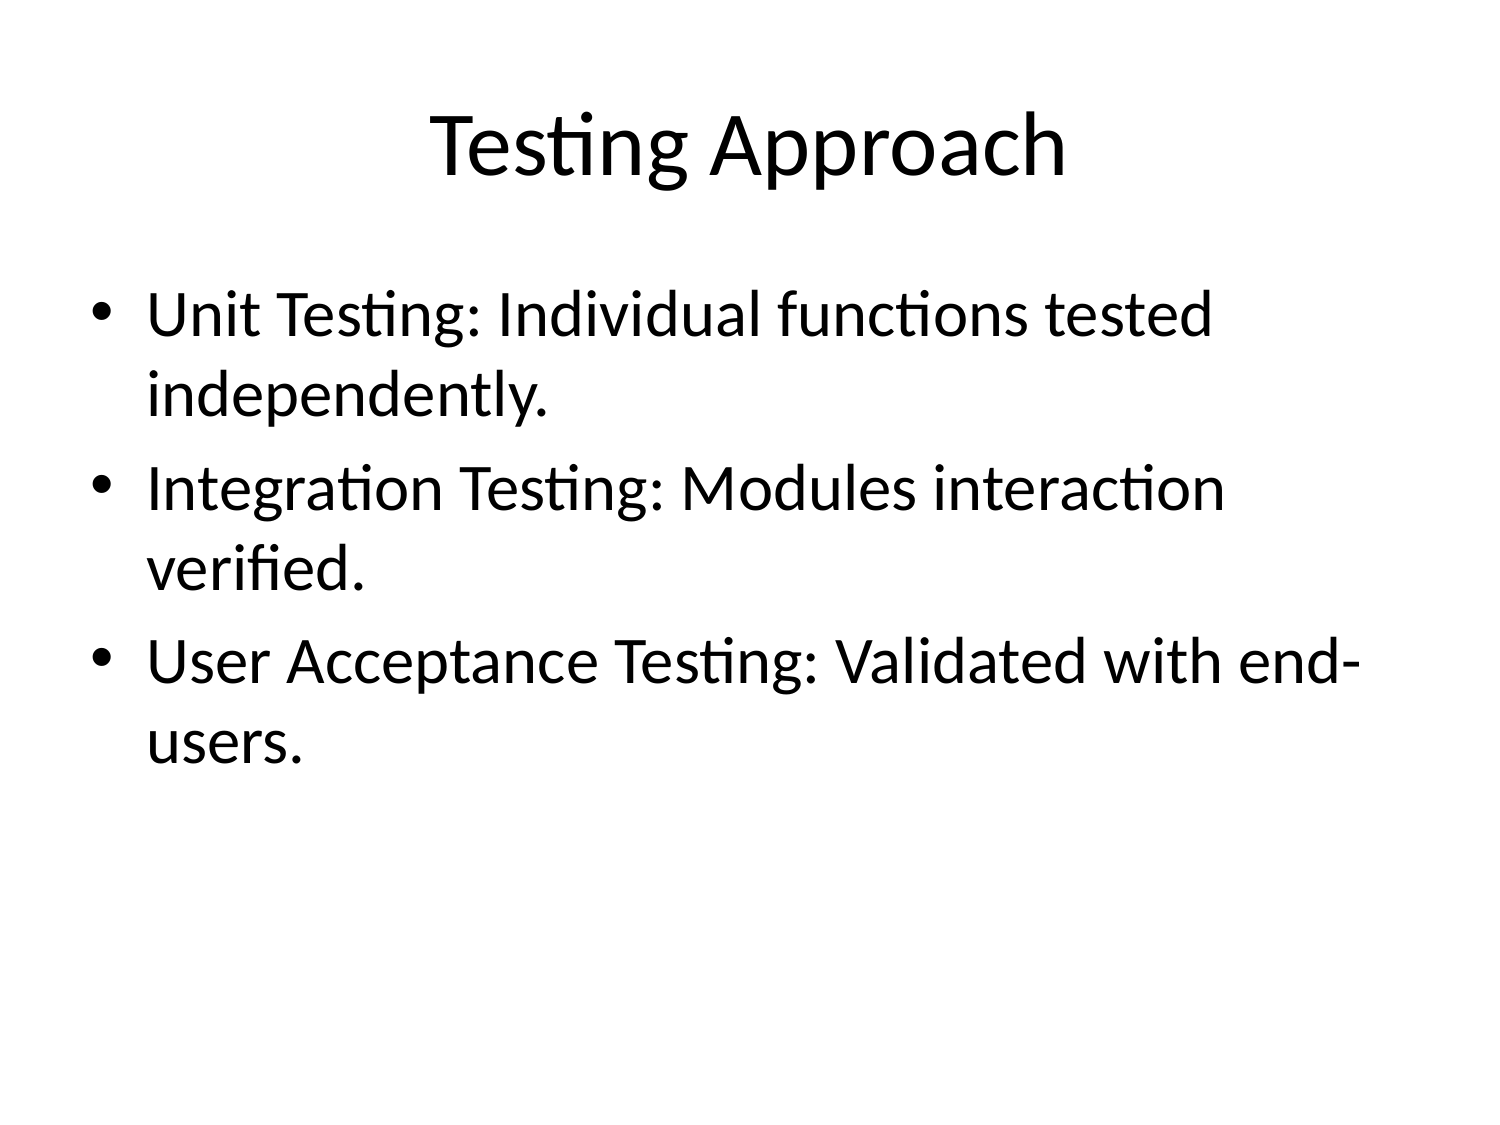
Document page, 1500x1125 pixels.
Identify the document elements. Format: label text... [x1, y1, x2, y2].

list Unit Testing: Individual functions tested independently. Integration Testing: Modules interaction verified. User Acceptance Testing: Validated with end-users. [75, 262, 1425, 1005]
title Testing Approach [75, 45, 1425, 233]
